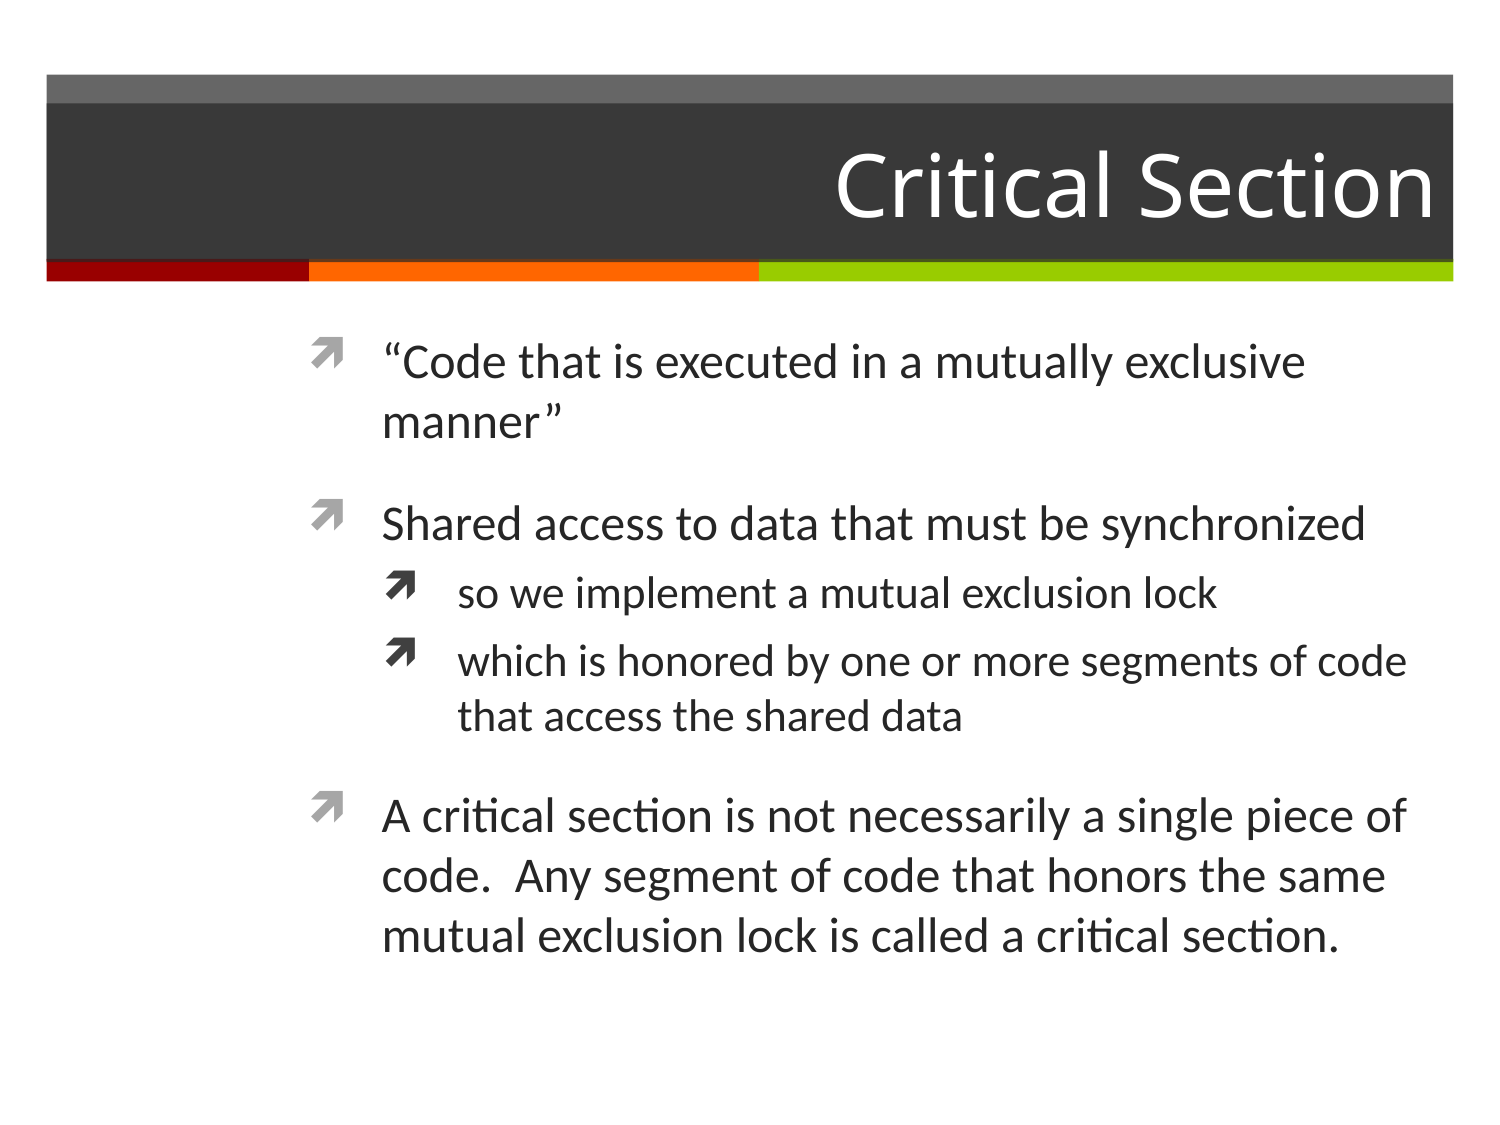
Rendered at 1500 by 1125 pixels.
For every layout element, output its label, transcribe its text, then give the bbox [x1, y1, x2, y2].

title Critical Section [46, 103, 1454, 263]
list “Code that is executed in a mutually exclusive manner” Shared access to data that must be synchronized so we implement a mutual exclusion lock which is honored by one or more segments of code that access the shared data A critical section is not necessarily a single piece of code. Any segment of code that honors the same mutual exclusion lock is called a critical section. [292, 321, 1454, 1097]
